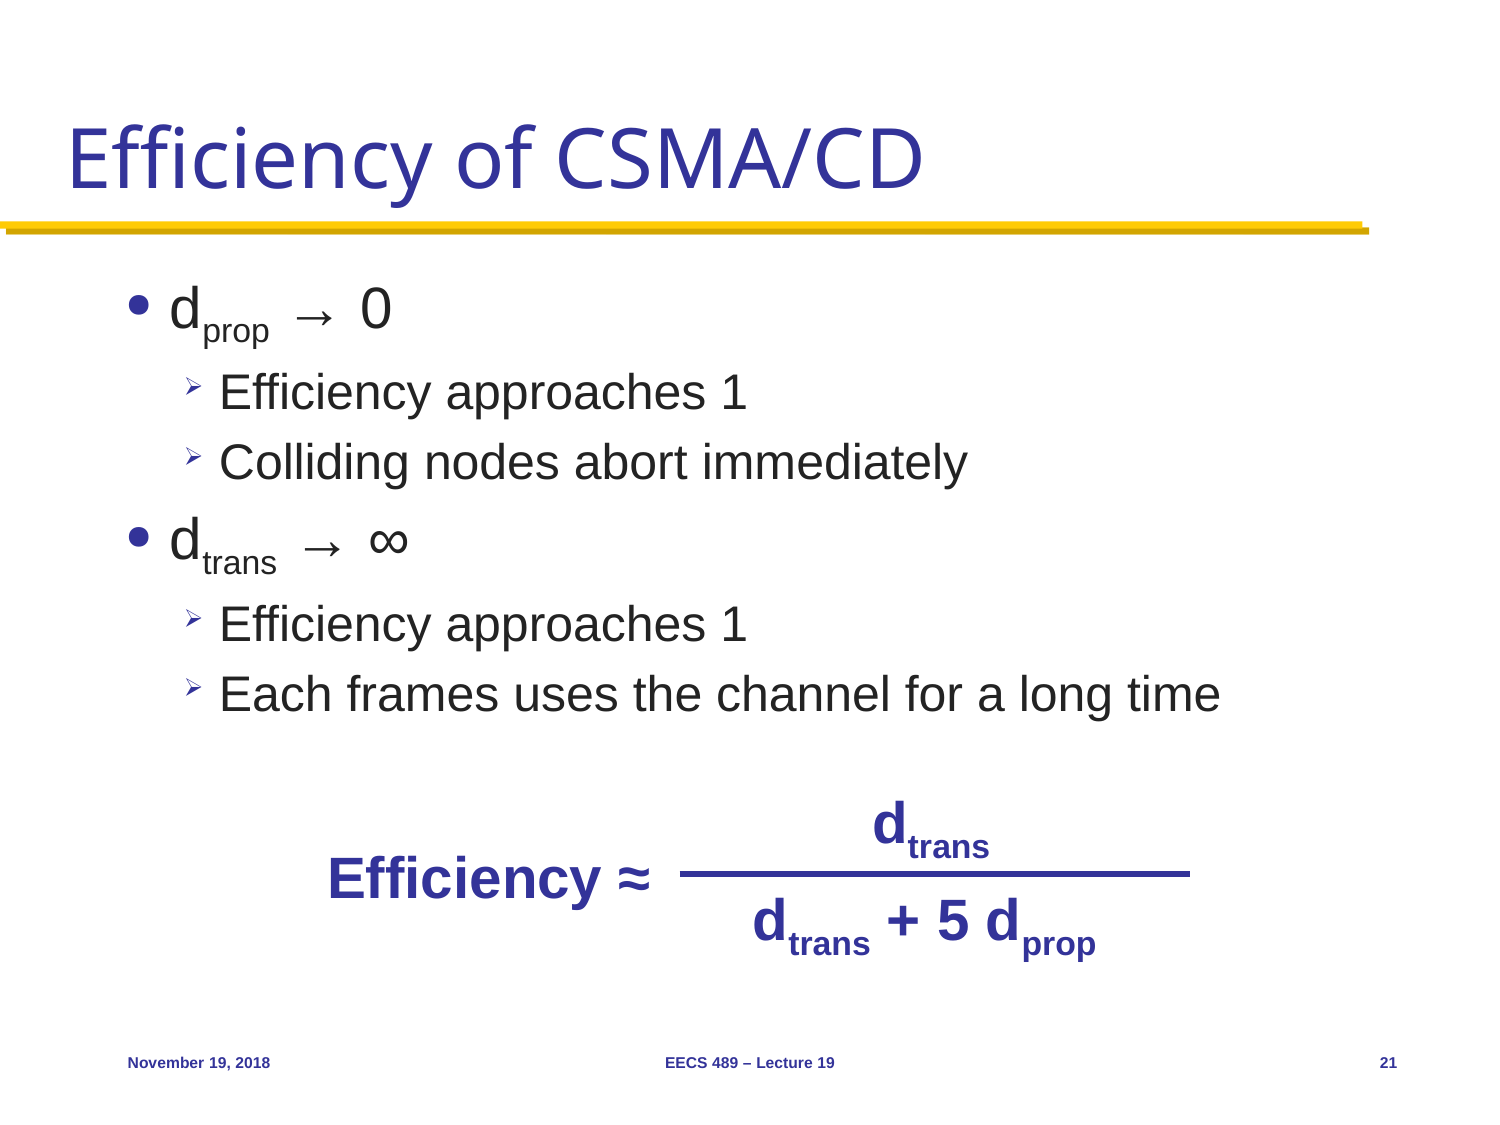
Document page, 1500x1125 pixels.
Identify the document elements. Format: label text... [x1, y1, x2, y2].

footer EECS 489 – Lecture 19 [512, 1024, 988, 1101]
slide_number 21 [1312, 1024, 1413, 1101]
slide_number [112, 1024, 426, 1101]
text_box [310, 777, 1190, 961]
title Efficiency of CSMA/CD [49, 24, 1451, 213]
list dprop → 0 Efficiency approaches 1 Colliding nodes abort immediately dtrans → ∞ Efficiency approaches 1 Each frames uses the channel for a long time [112, 262, 1413, 988]
